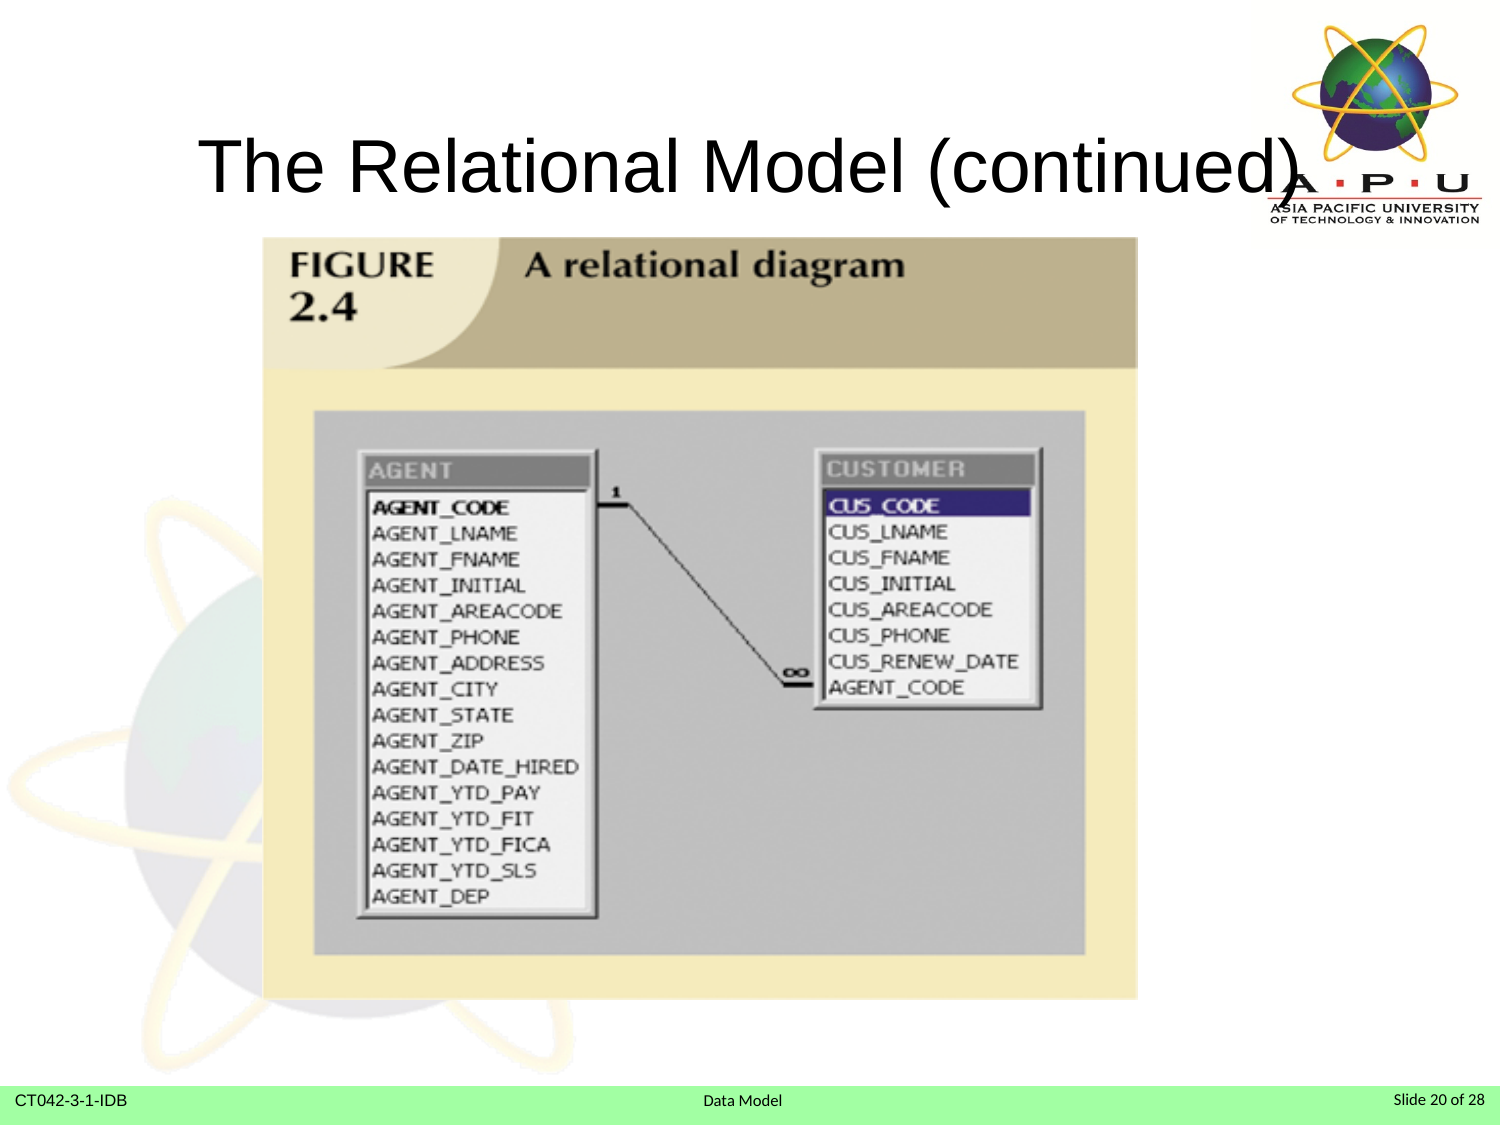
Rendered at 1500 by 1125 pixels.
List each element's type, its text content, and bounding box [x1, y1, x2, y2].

title The Relational Model (continued) [112, 99, 1388, 225]
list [262, 237, 1138, 1001]
picture [1251, 0, 1500, 249]
